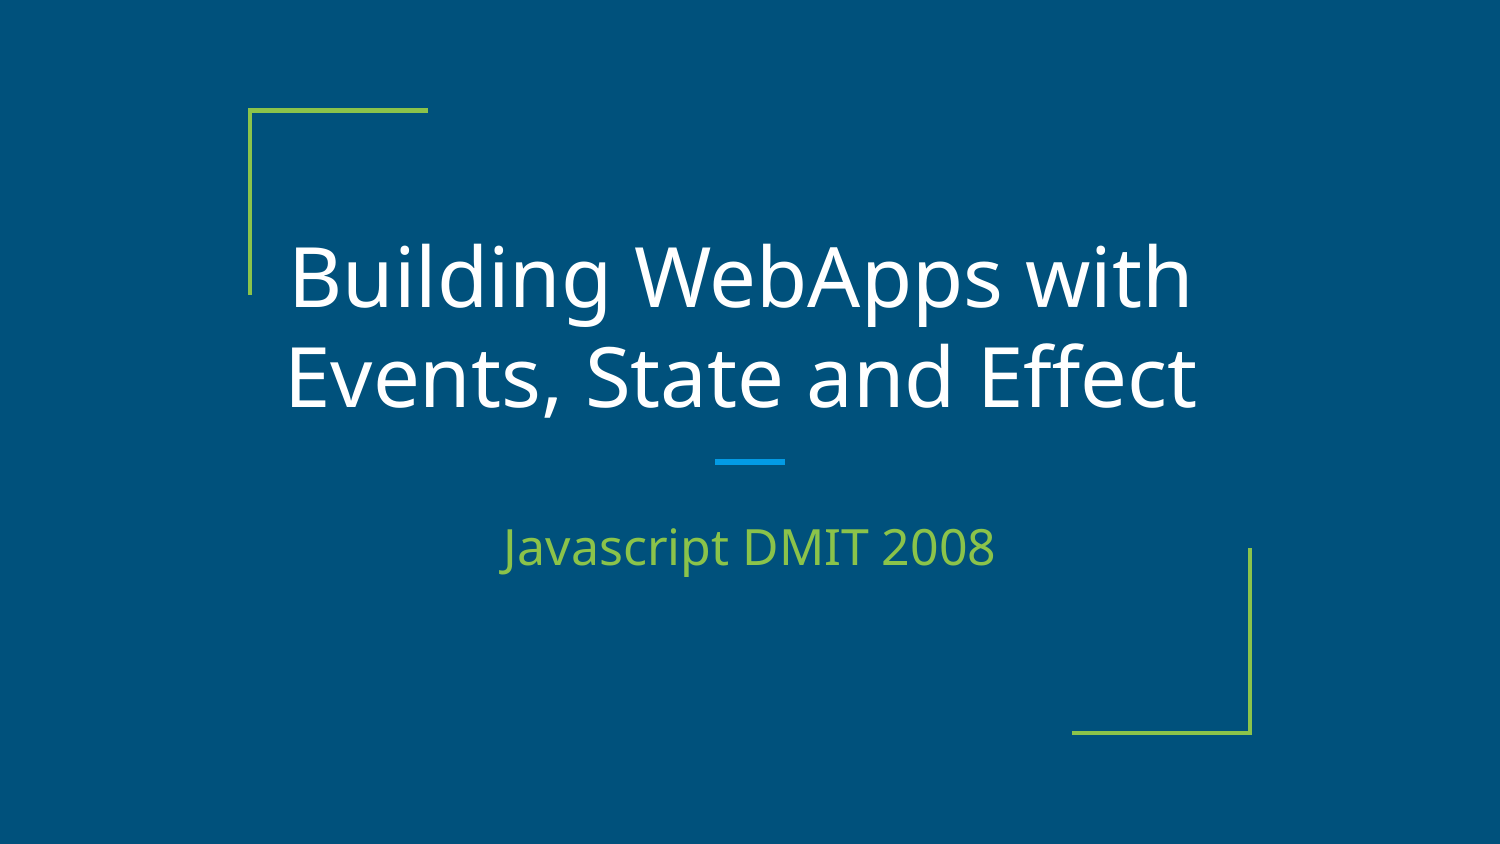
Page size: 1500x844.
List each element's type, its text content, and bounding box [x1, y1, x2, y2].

title Building WebApps with Events, State and Effect [267, 200, 1216, 440]
subtitle Javascript DMIT 2008 [275, 500, 1225, 650]
